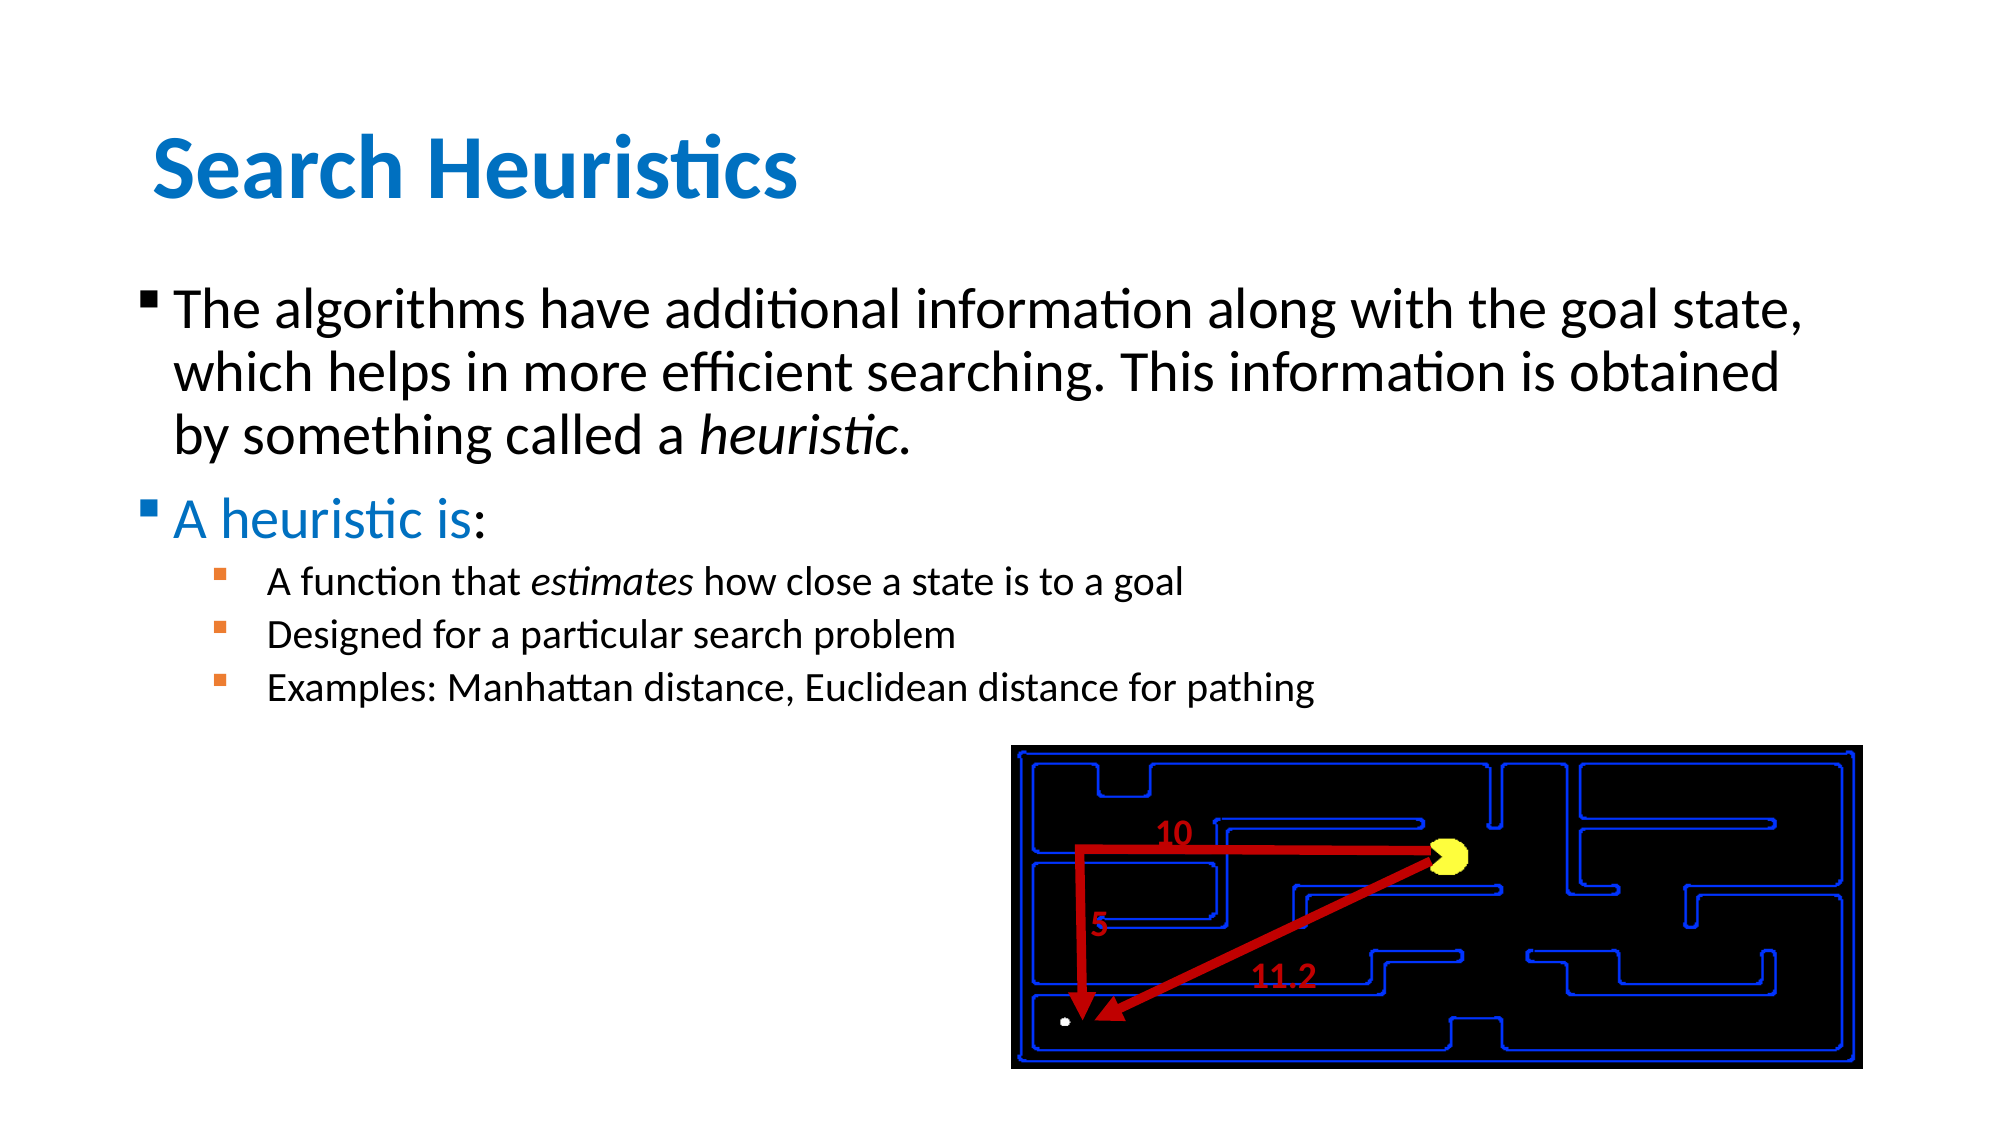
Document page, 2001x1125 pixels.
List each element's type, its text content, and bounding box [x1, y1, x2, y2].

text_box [1079, 800, 1431, 1021]
title Search Heuristics [137, 59, 1863, 278]
list The algorithms have additional information along with the goal state, which helps in more efficient searching. This information is obtained by something called a heuristic. A heuristic is: A function that estimates how close a state is to a goal Designed for a particular search problem Examples: Manhattan distance, Euclidean distance for pathing [120, 270, 1846, 985]
picture [1011, 745, 1863, 1069]
